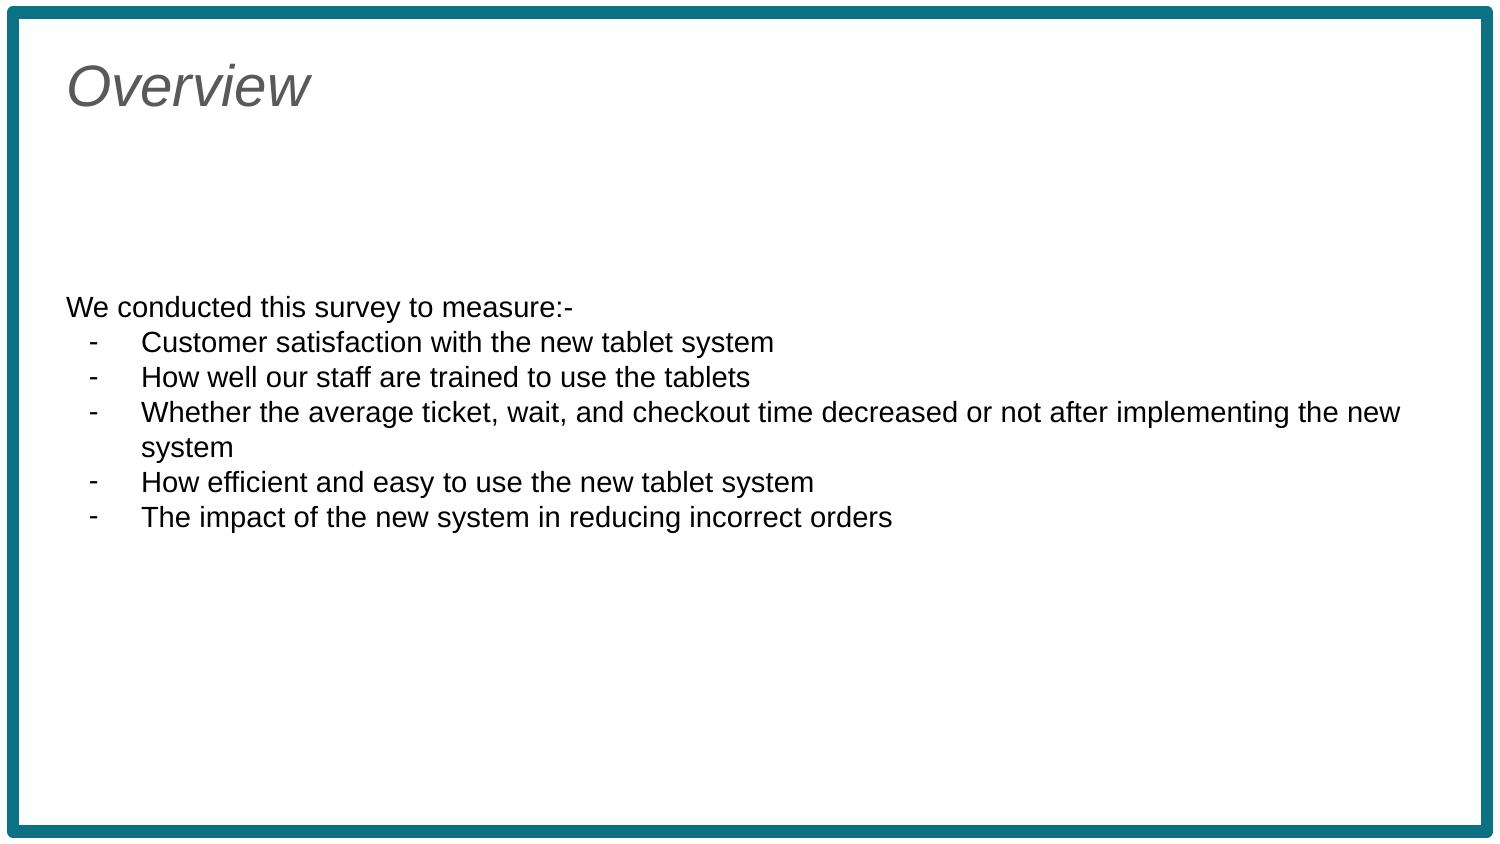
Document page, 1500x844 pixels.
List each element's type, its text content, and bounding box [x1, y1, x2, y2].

subtitle Overview [51, 33, 1449, 164]
text_box We conducted this survey to measure:- Customer satisfaction with the new tablet system How well our staff are trained to use the tablets Whether the average ticket, wait, and checkout time decreased or not after implementing the new system How efficient and easy to use the new tablet system The impact of the new system in reducing incorrect orders [51, 273, 1468, 549]
text_box [12, 12, 1488, 832]
